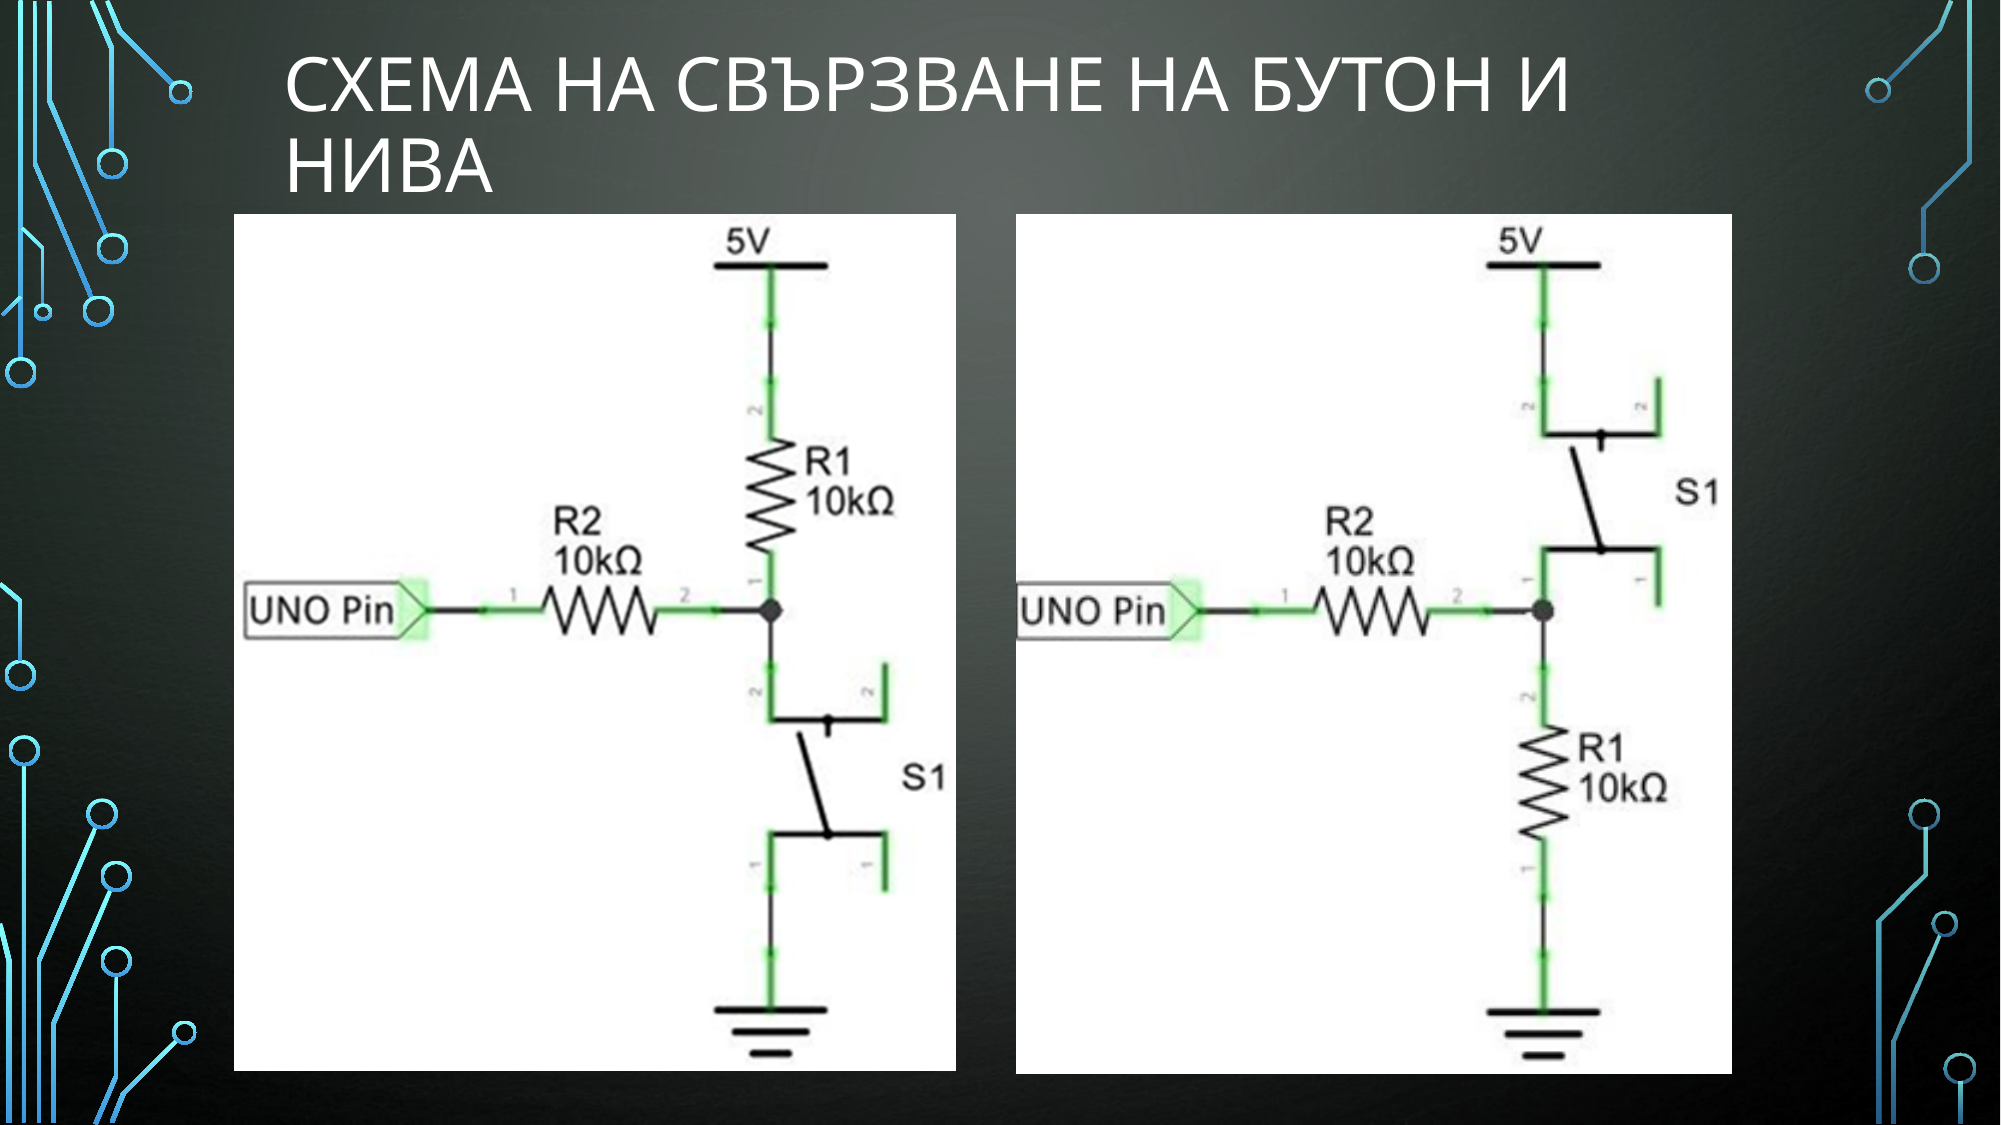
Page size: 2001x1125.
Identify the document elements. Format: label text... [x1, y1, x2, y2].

picture [1016, 214, 1733, 1074]
picture [234, 214, 956, 1072]
title Схема на свързване на бутон и нива [268, 44, 1715, 212]
